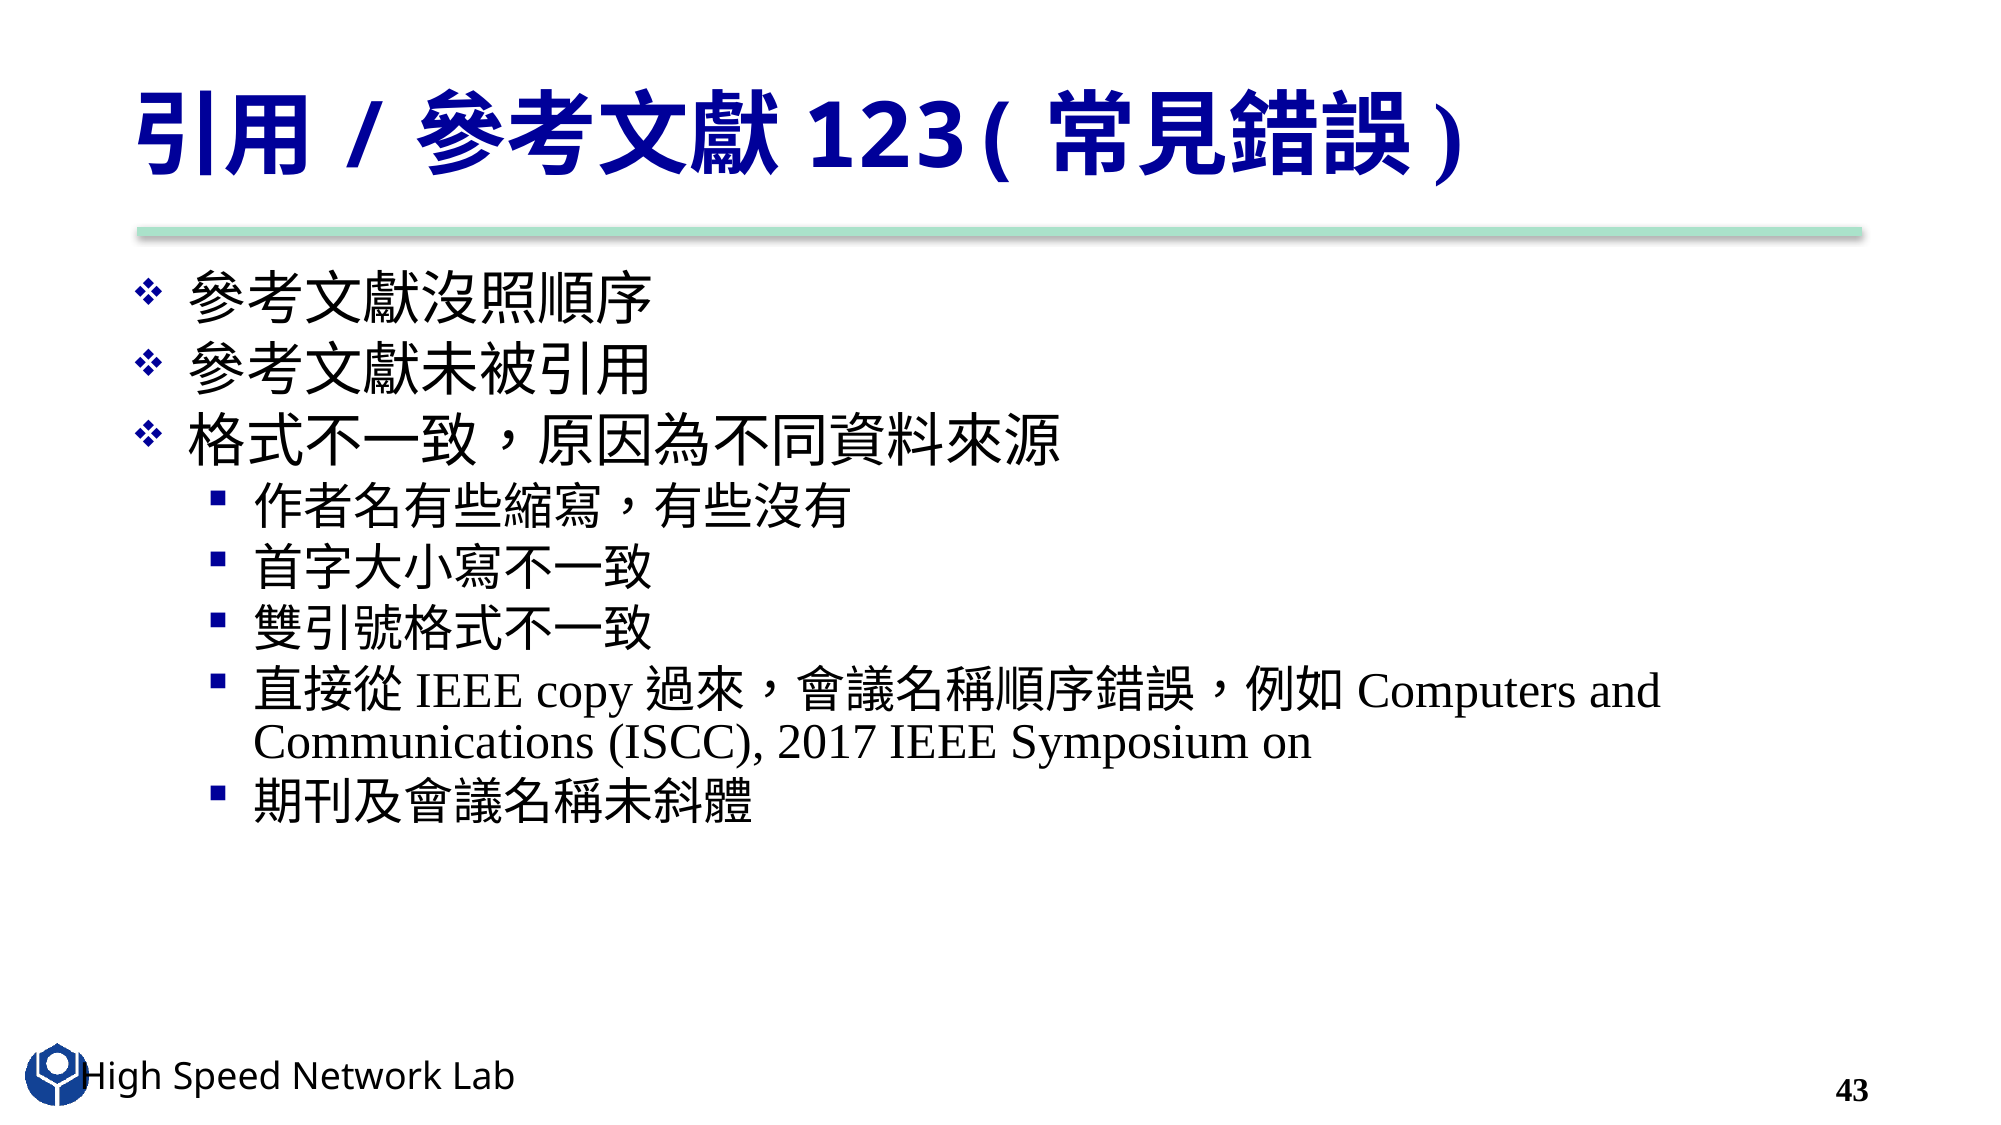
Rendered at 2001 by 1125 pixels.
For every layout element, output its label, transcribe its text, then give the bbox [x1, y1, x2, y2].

slide_number 43 [1820, 1059, 1969, 1106]
list 參考文獻沒照順序 參考文獻未被引用 格式不一致，原因為不同資料來源 作者名有些縮寫，有些沒有 首字大小寫不一致 雙引號格式不一致 直接從IEEE copy過來，會議名稱順序錯誤，例如Computers and Communications (ISCC), 2017 IEEE Symposium on 期刊及會議名稱未斜體 [116, 264, 1916, 1027]
title 引用/參考文獻123(常見錯誤) [116, 37, 1817, 225]
picture [25, 1043, 89, 1106]
